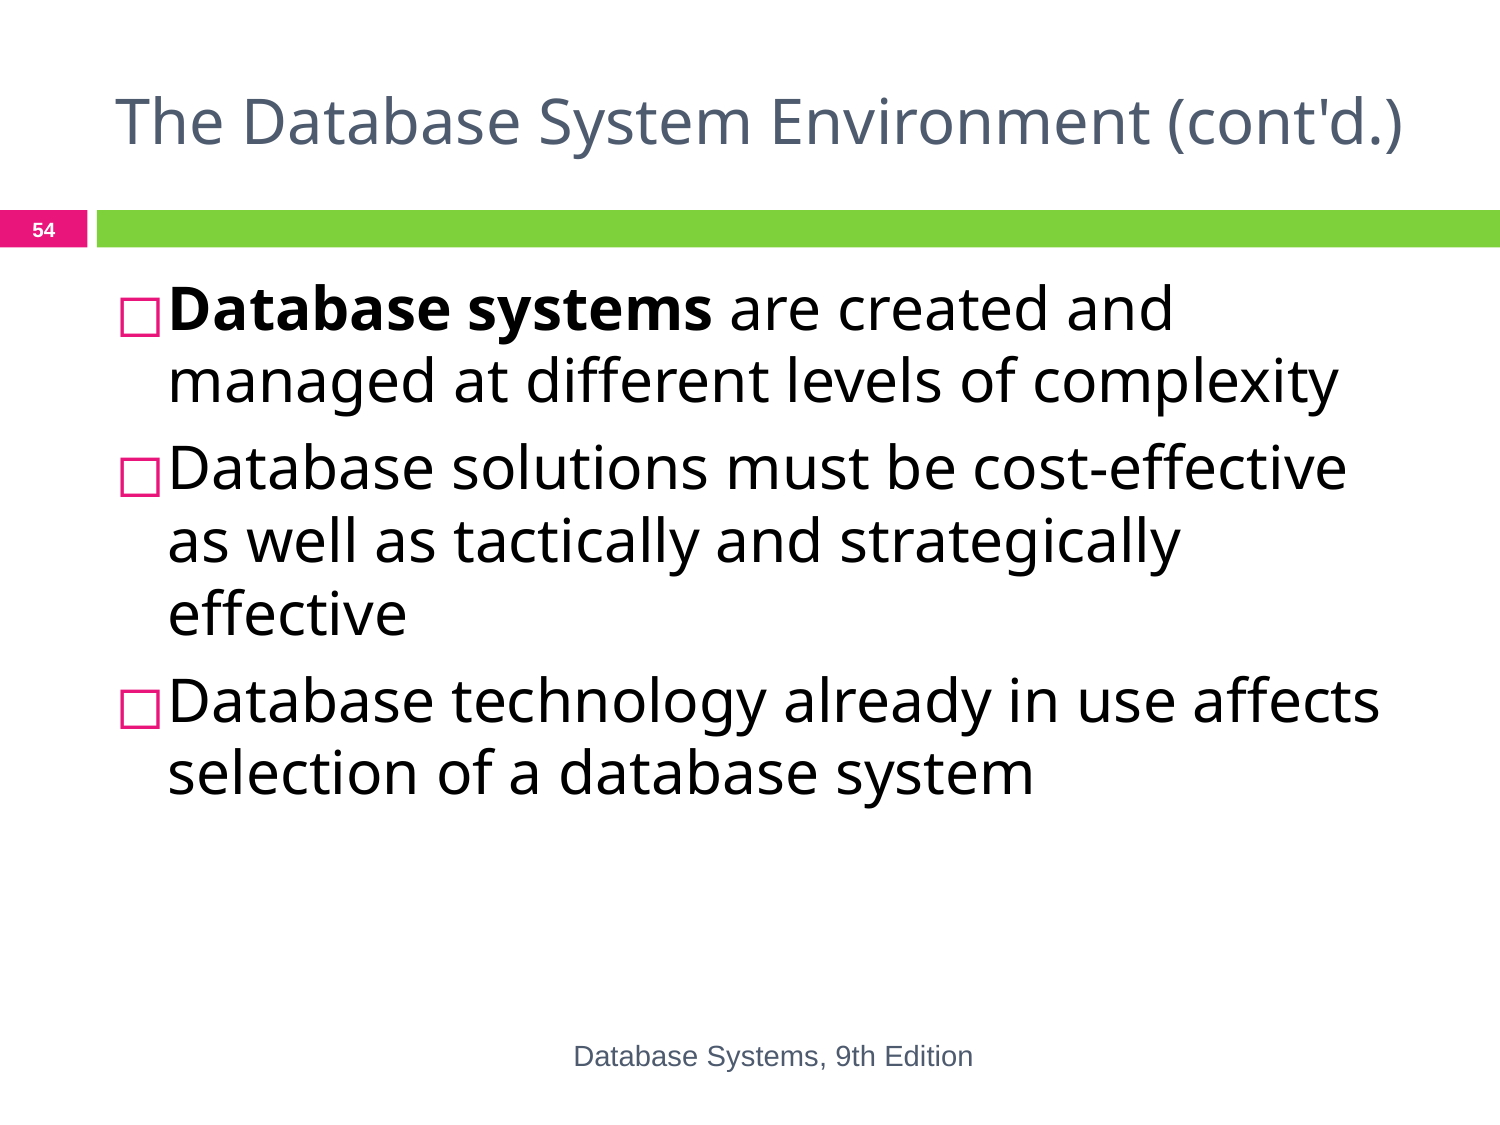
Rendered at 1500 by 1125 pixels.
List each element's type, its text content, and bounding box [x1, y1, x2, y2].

footer Database Systems, 9th Edition [99, 1024, 990, 1085]
list Database systems are created and managed at different levels of complexity Database solutions must be cost-effective as well as tactically and strategically effective Database technology already in use affects selection of a database system [100, 262, 1438, 1000]
title The Database System Environment (cont'd.) [100, 37, 1438, 200]
slide_number ‹#› [0, 208, 88, 249]
